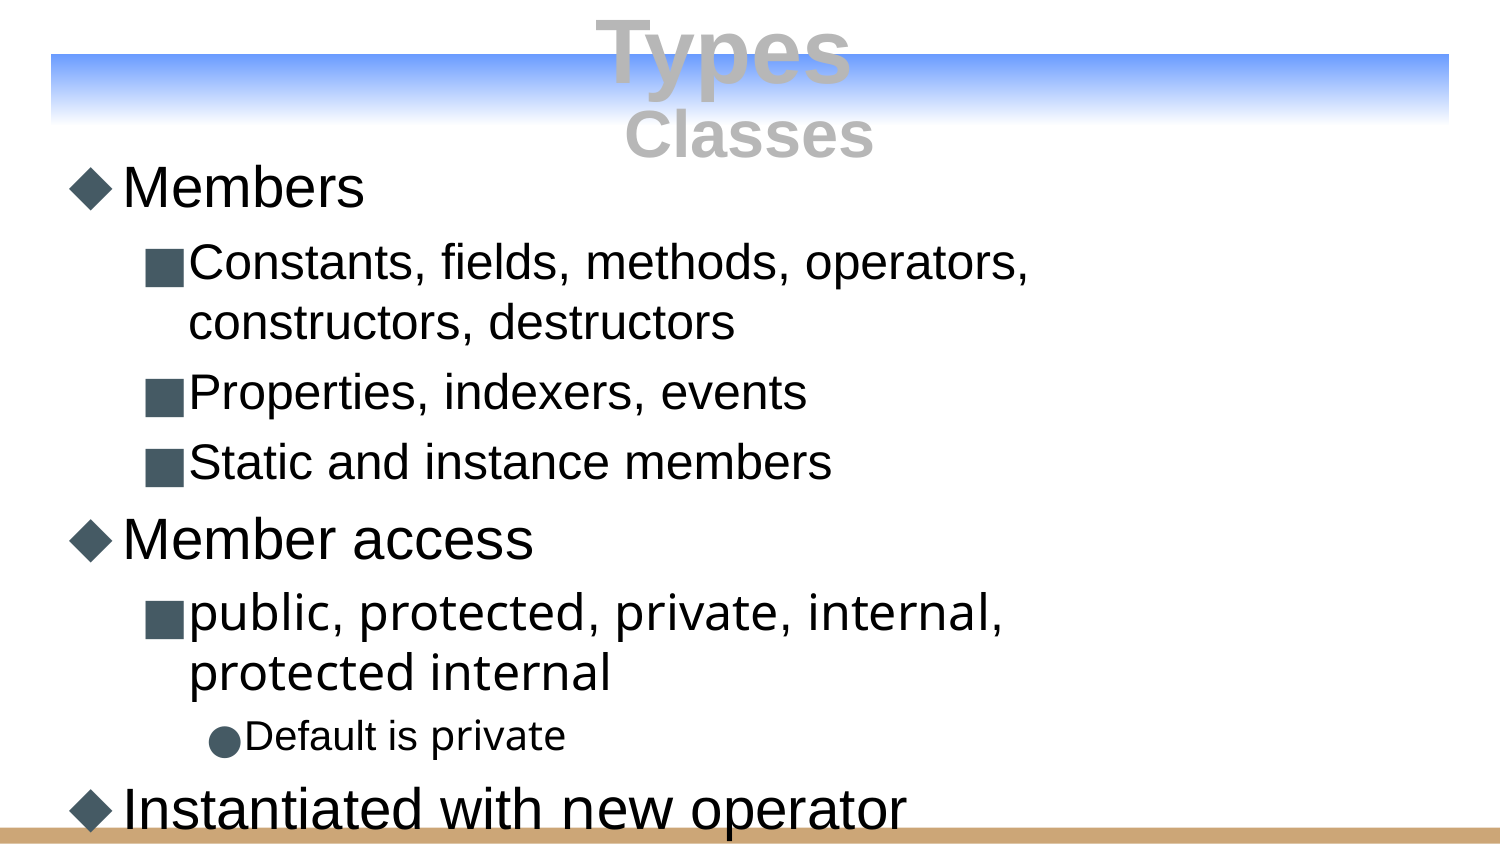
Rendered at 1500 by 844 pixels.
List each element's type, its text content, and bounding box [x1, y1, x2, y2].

title Types Classes [51, 54, 1449, 126]
list Members Constants, fields, methods, operators, constructors, destructors Properties, indexers, events Static and instance members Member access public, protected, private, internal, protected internal Default is private Instantiated with new operator [51, 141, 1449, 563]
